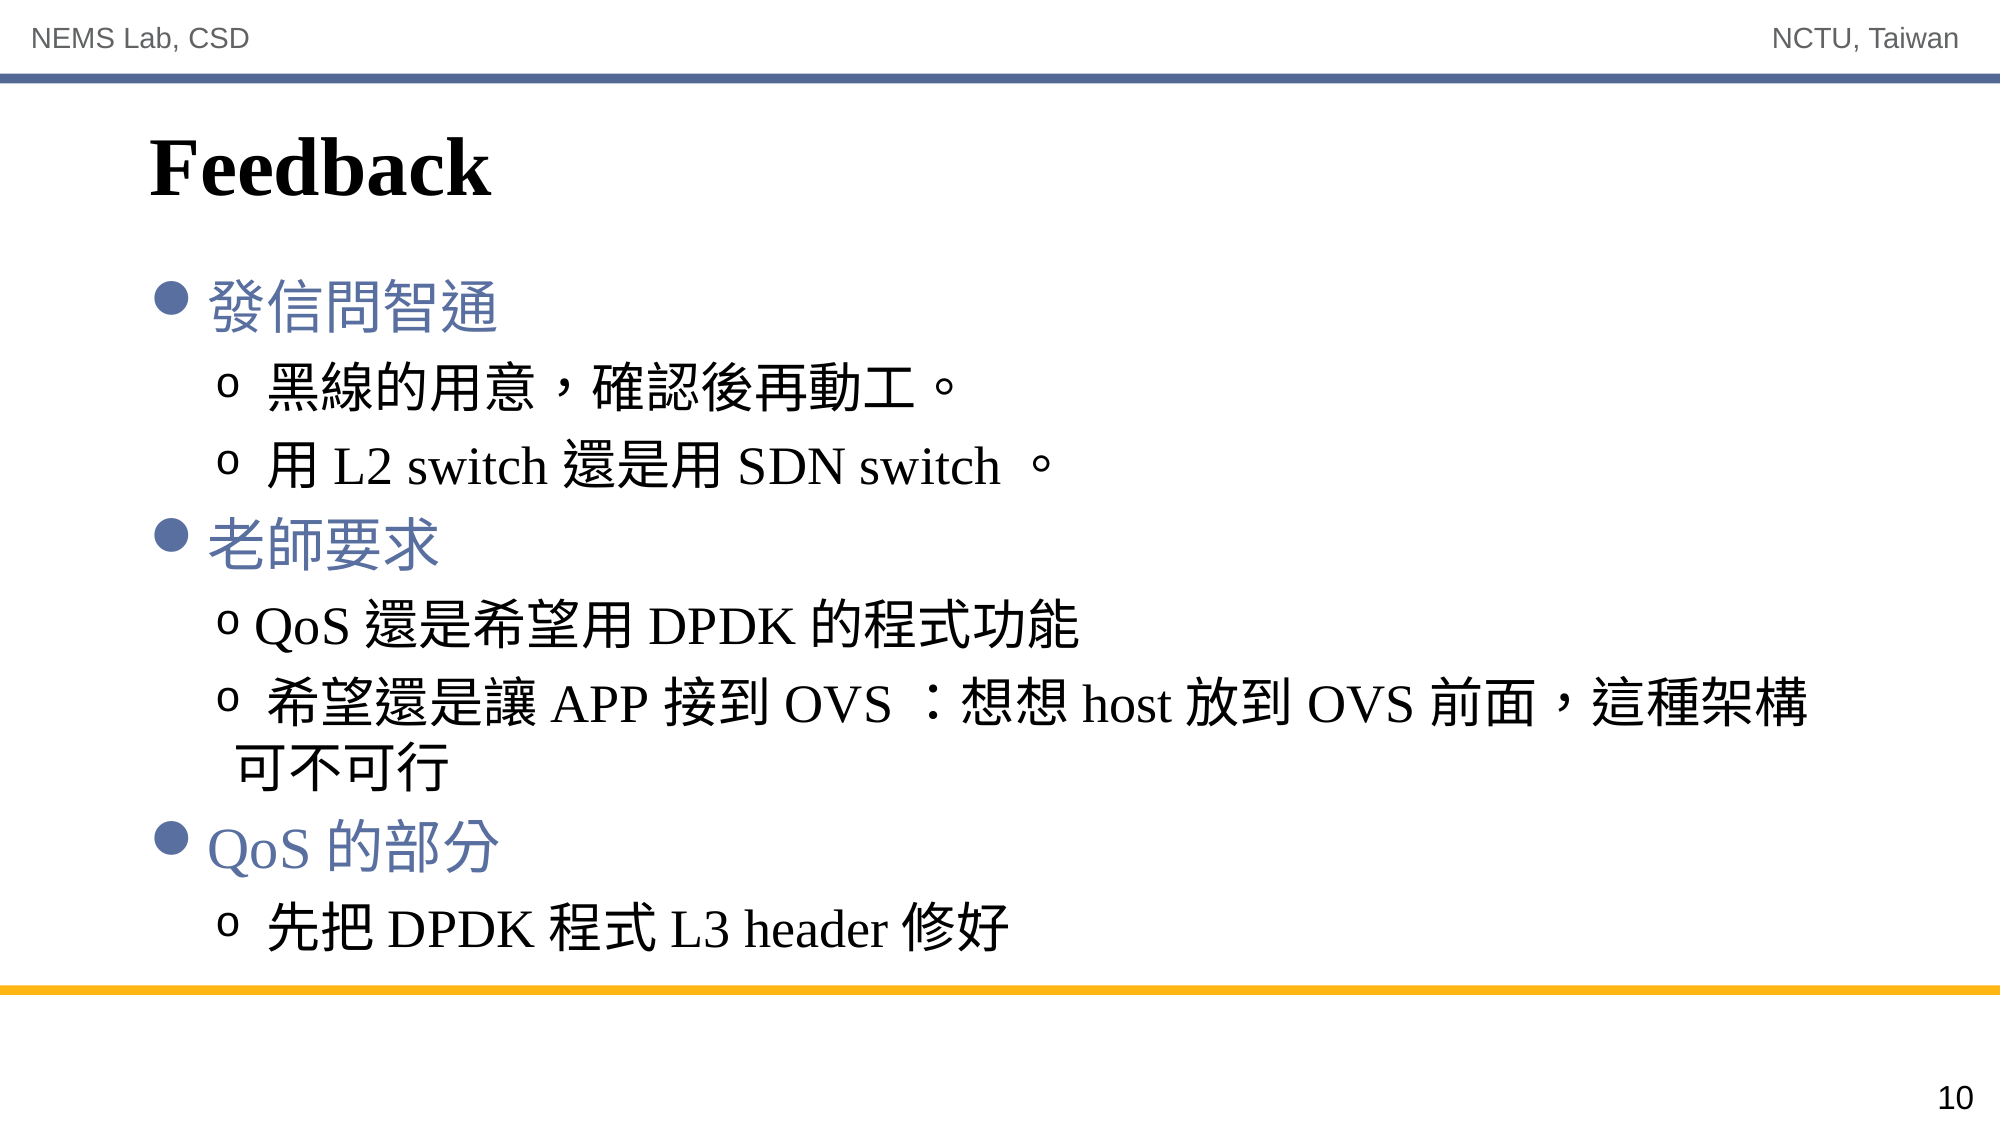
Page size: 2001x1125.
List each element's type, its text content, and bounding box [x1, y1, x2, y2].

title Feedback [149, 97, 1849, 228]
slide_number 10 [1574, 1071, 1975, 1121]
list 發信問智通 黑線的用意，確認後再動工。 用L2 switch還是用SDN switch。 老師要求 QoS還是希望用DPDK的程式功能 希望還是讓APP接到OVS：想想host放到OVS前面，這種架構可不可行 QoS的部分 先把DPDK程式L3 header修好 [149, 270, 1844, 978]
